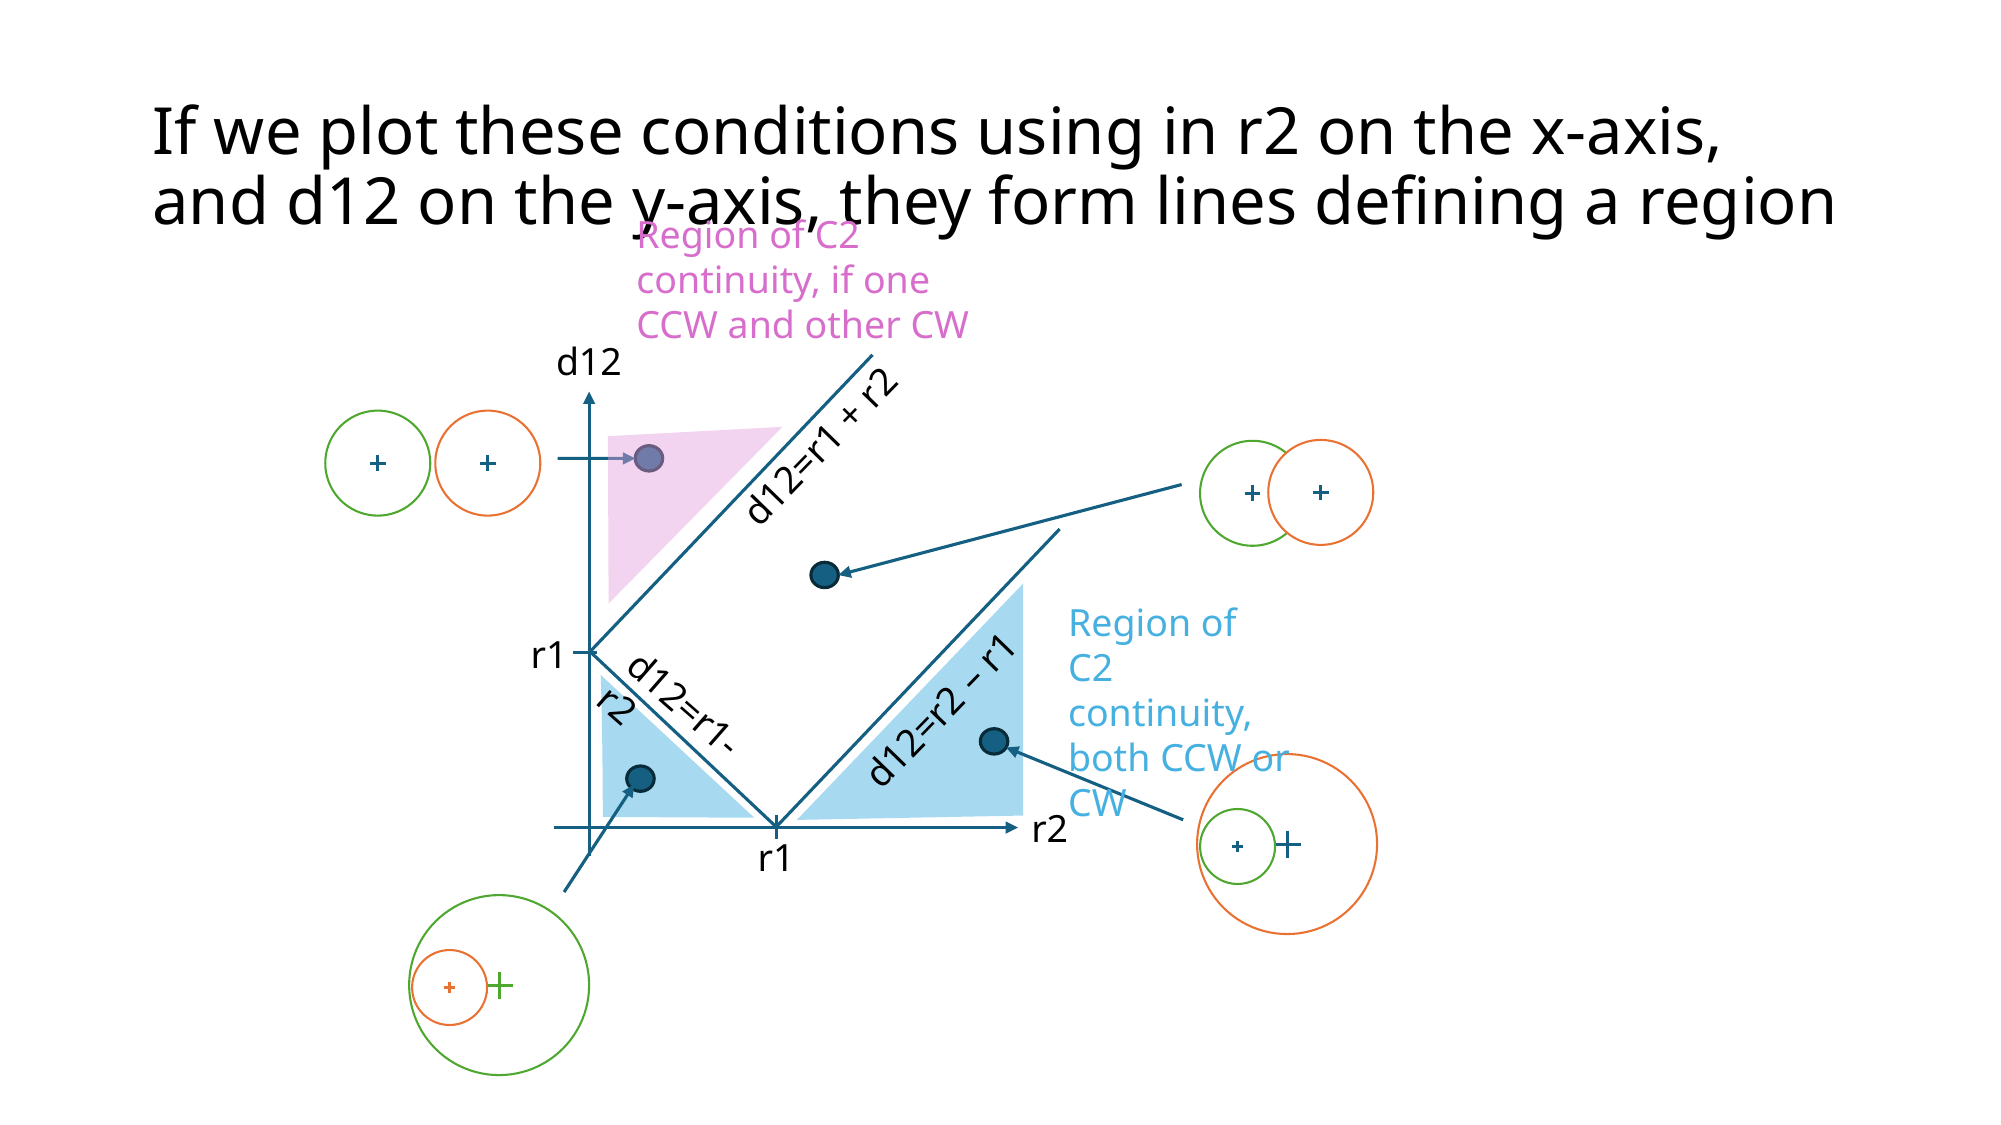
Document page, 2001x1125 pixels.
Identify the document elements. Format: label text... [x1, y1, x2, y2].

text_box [324, 203, 1378, 1076]
title If we plot these conditions using in r2 on the x-axis, and d12 on the y-axis, they form lines defining a region [137, 59, 1863, 278]
